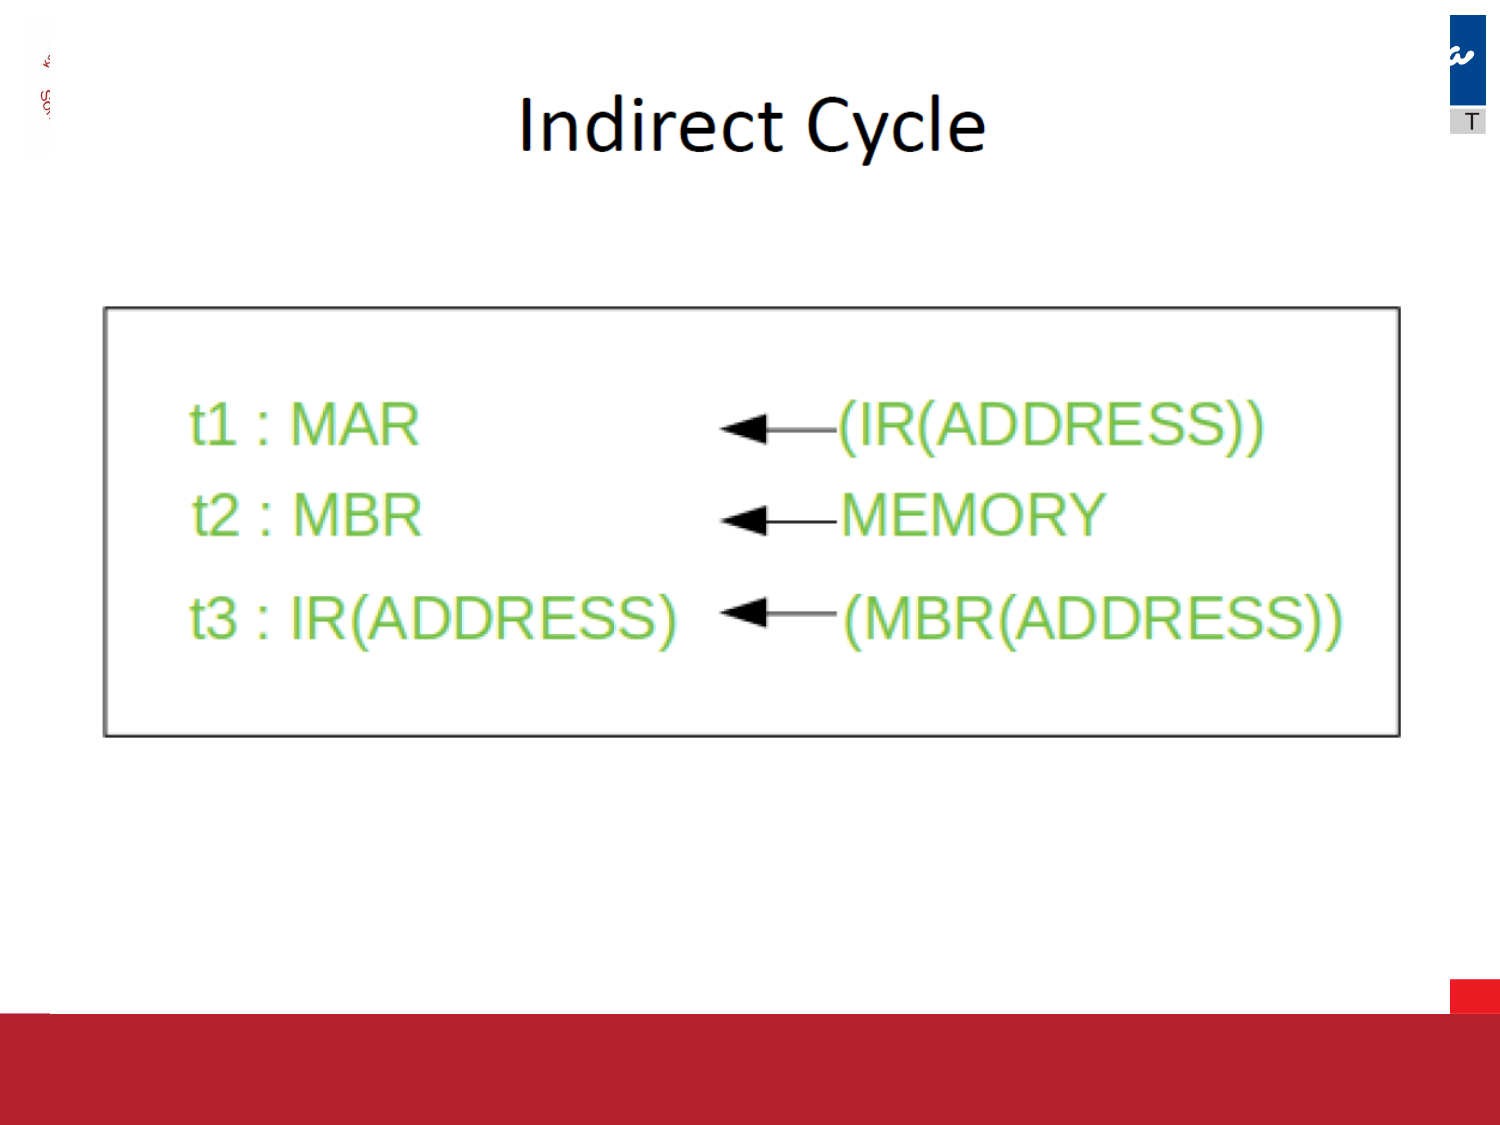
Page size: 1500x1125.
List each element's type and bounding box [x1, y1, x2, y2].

list [49, 0, 1451, 1014]
picture [1451, 15, 1486, 134]
picture [0, 980, 1500, 1125]
picture [22, 15, 49, 157]
